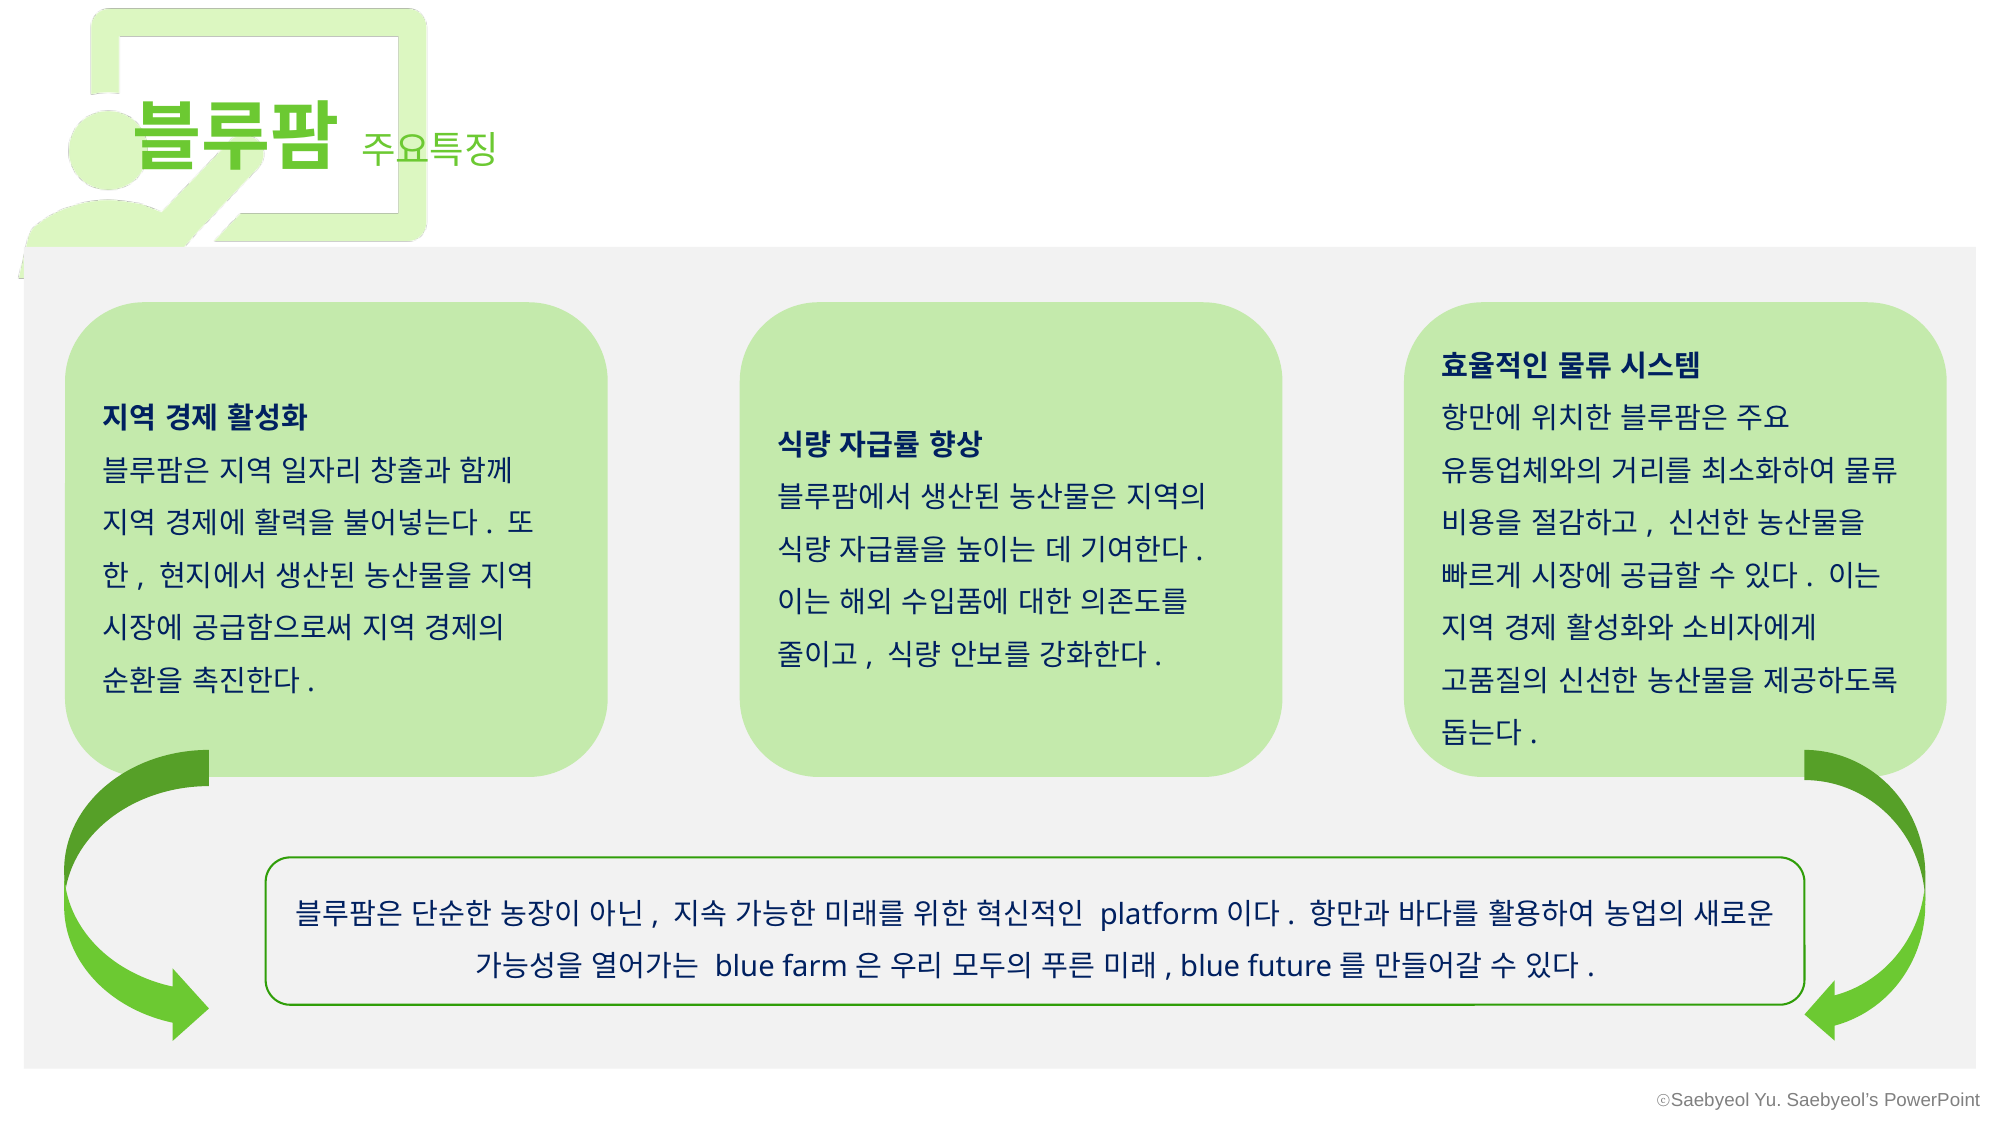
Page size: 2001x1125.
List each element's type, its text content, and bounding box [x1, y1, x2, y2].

text_box 지역 경제 활성화 블루팜은 지역 일자리 창출과 함께 지역 경제에 활력을 불어넣는다. 또한, 현지에서 생산된 농산물을 지역 시장에 공급함으로써 지역 경제의 순환을 촉진한다. [63, 301, 609, 779]
text_box 식량 자급률 향상 블루팜에서 생산된 농산물은 지역의 식량 자급률을 높이는 데 기여한다. 이는 해외 수입품에 대한 의존도를 줄이고, 식량 안보를 강화한다. [738, 301, 1284, 779]
text_box 블루팜은 단순한 농장이 아닌, 지속 가능한 미래를 위한 혁신적인 platform이다. 항만과 바다를 활용하여 농업의 새로운 가능성을 열어가는 blue farm은 우리 모두의 푸른 미래, blue future를 만들어갈 수 있다. [279, 870, 1791, 1035]
text_box [264, 856, 1806, 1004]
picture [0, 0, 446, 367]
text_box [1803, 748, 1927, 1043]
text_box [63, 748, 211, 1044]
text_box [23, 246, 1977, 1070]
text_box 효율적인 물류 시스템 항만에 위치한 블루팜은 주요 유통업체와의 거리를 최소화하여 물류 비용을 절감하고, 신선한 농산물을 빠르게 시장에 공급할 수 있다. 이는 지역 경제 활성화와 소비자에게 고품질의 신선한 농산물을 제공하도록 돕는다. [1402, 301, 1948, 779]
text_box 블루팜 주요특징 [446, 80, 1659, 186]
